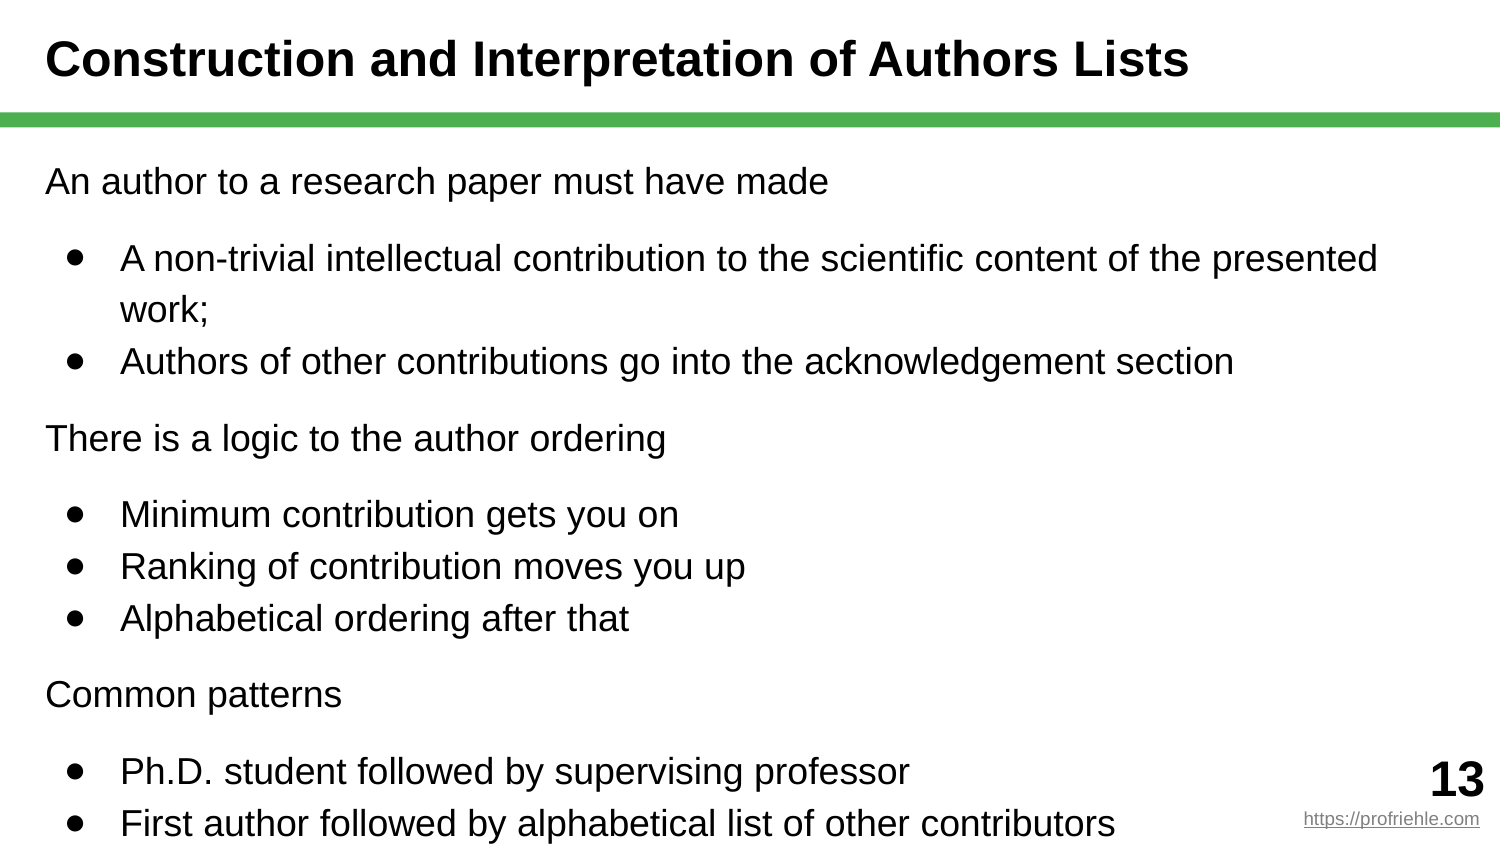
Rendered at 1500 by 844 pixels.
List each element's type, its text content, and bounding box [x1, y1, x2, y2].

list An author to a research paper must have made A non-trivial intellectual contribution to the scientific content of the presented work; Authors of other contributions go into the acknowledgement section There is a logic to the author ordering Minimum contribution gets you on Ranking of contribution moves you up Alphabetical ordering after that Common patterns Ph.D. student followed by supervising professor First author followed by alphabetical list of other contributors Principal investigator followed by alphabetical list of all project members [45, 150, 1455, 825]
slide_number ‹#› https://profriehle.com [1200, 724, 1500, 844]
title Construction and Interpretation of Authors Lists [0, 0, 1500, 113]
